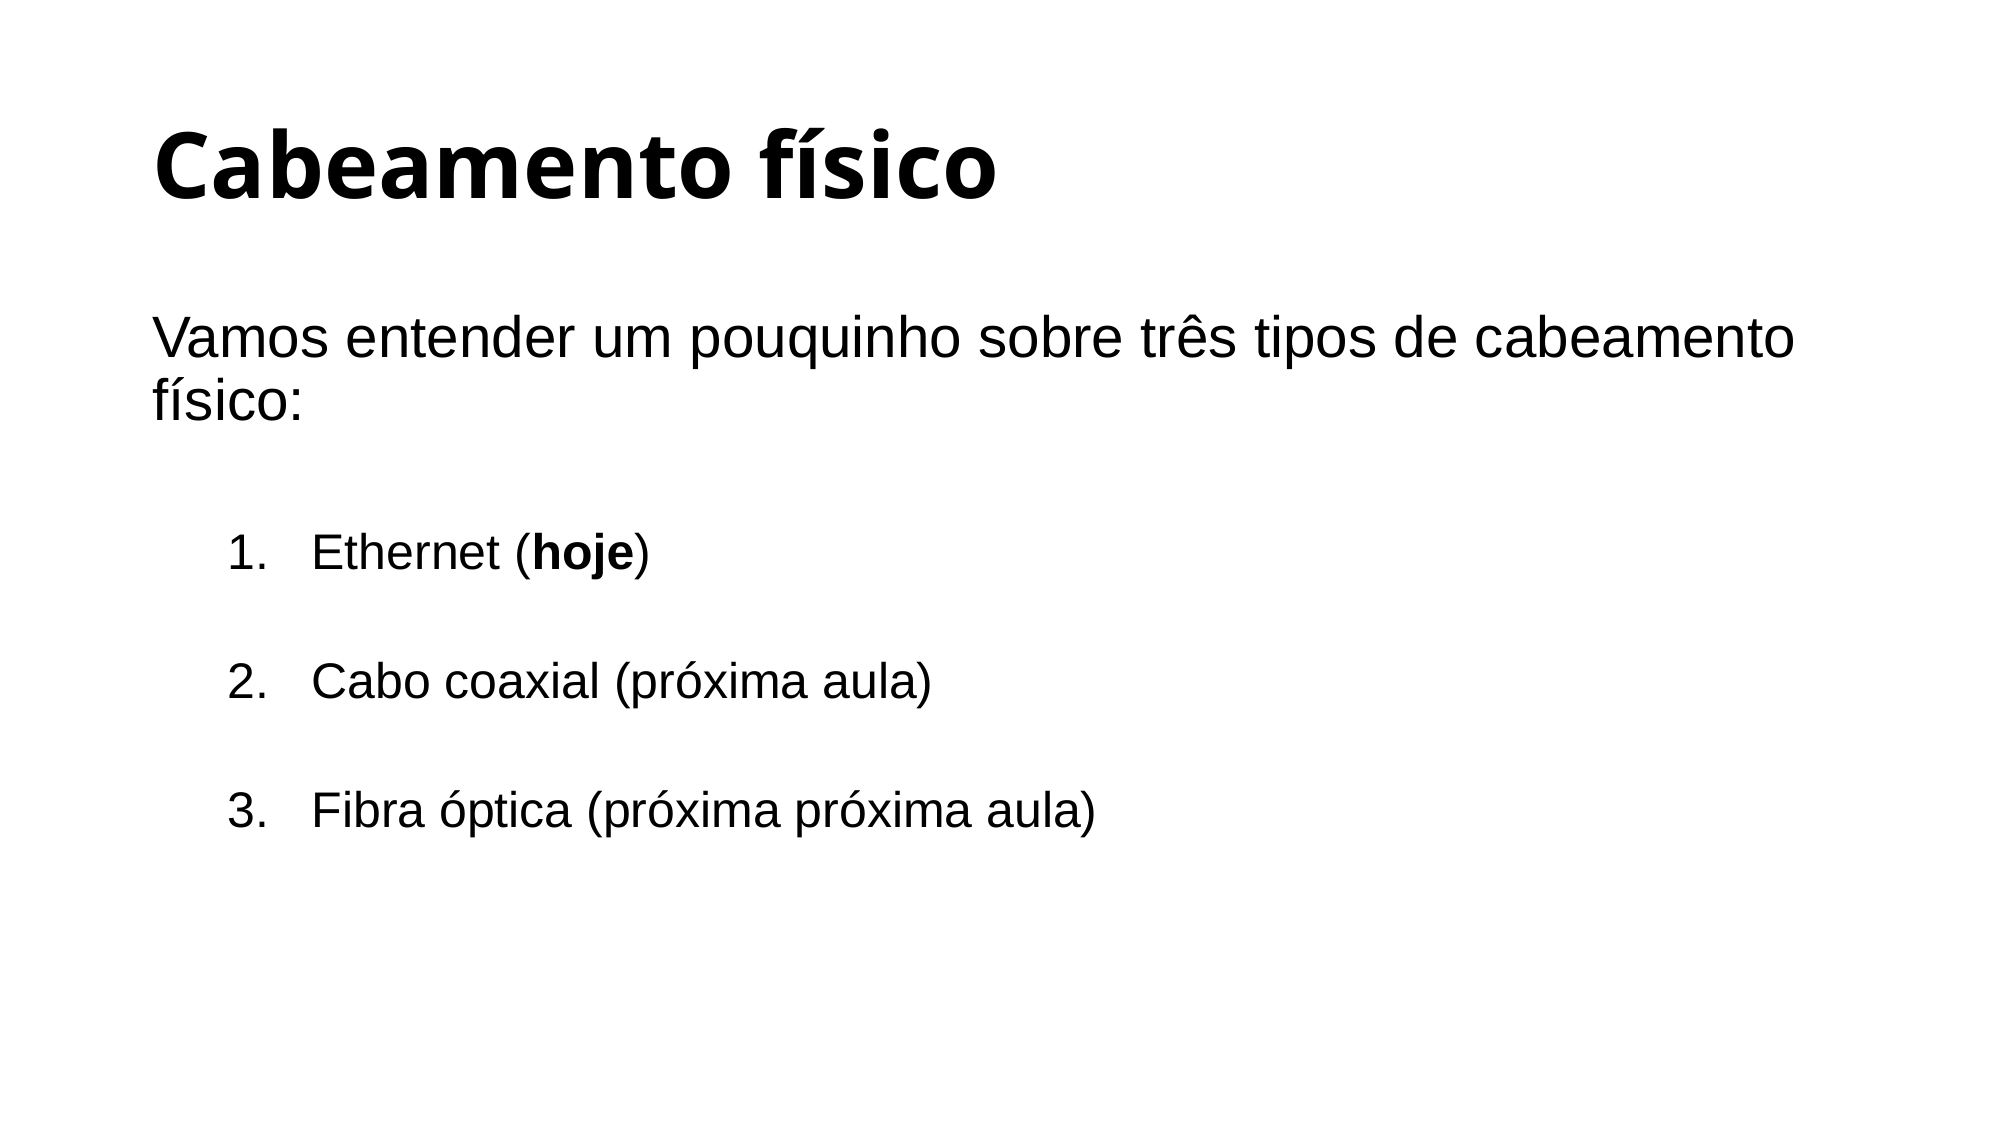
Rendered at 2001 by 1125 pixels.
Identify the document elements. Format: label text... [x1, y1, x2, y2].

title Cabeamento físico [137, 59, 1863, 278]
list Vamos entender um pouquinho sobre três tipos de cabeamento físico: Ethernet (hoje) Cabo coaxial (próxima aula) Fibra óptica (próxima próxima aula) [137, 299, 1863, 1014]
